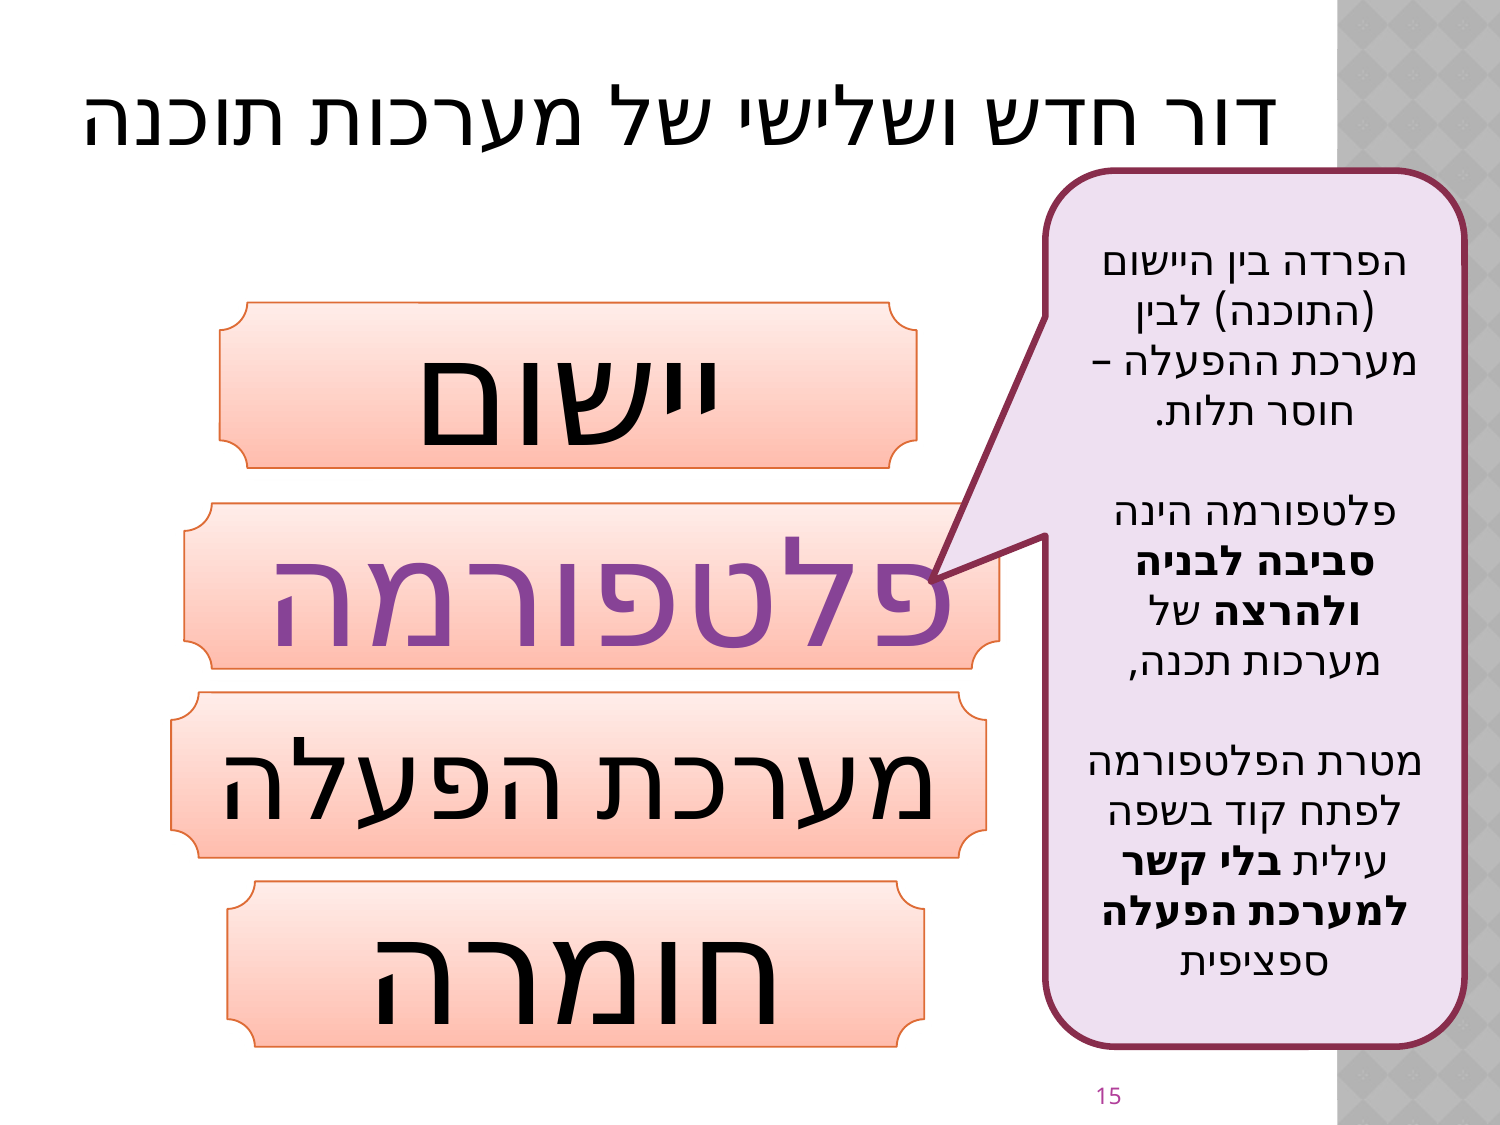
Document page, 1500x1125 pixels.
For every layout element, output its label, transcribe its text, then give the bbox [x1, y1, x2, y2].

text_box פלטפורמה [183, 502, 1001, 670]
slide_number 15 [1025, 1075, 1122, 1113]
text_box מערכת הפעלה [170, 691, 988, 859]
text_box יישום [218, 301, 918, 469]
text_box הפרדה בין היישום (התוכנה) לבין מערכת ההפעלה – חוסר תלות. פלטפורמה הינה סביבה לבניה ולהרצה של מערכות תכנה, מטרת הפלטפורמה לפתח קוד בשפה עילית בלי קשר למערכת הפעלה ספציפית [927, 167, 1468, 1051]
text_box דור חדש ושלישי של מערכות תוכנה [17, 54, 1295, 170]
slide_number 66 [1337, 0, 1500, 1125]
text_box חומרה [226, 880, 926, 1048]
